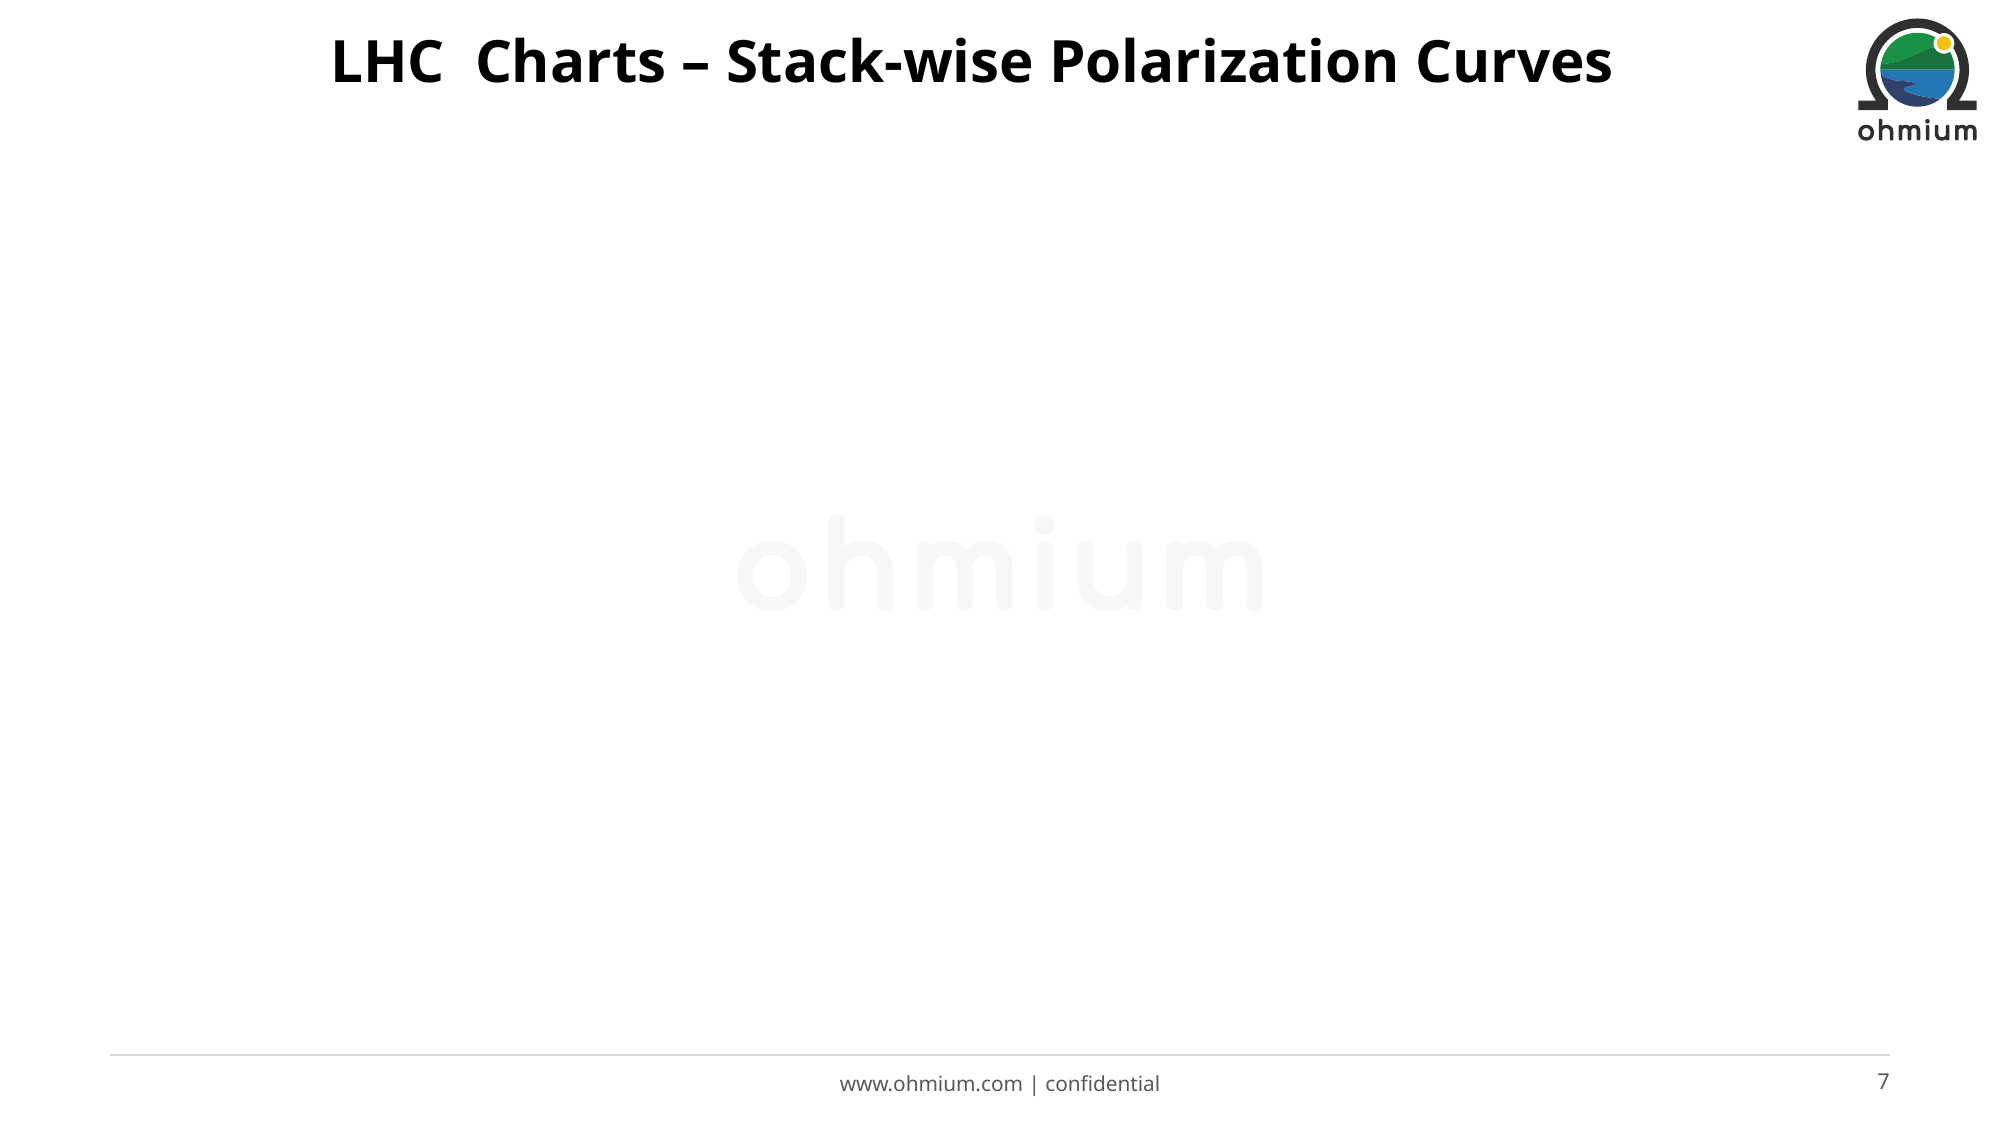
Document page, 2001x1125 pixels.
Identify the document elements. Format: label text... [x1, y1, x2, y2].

title LHC Charts – Stack-wise Polarization Curves [109, 13, 1835, 105]
